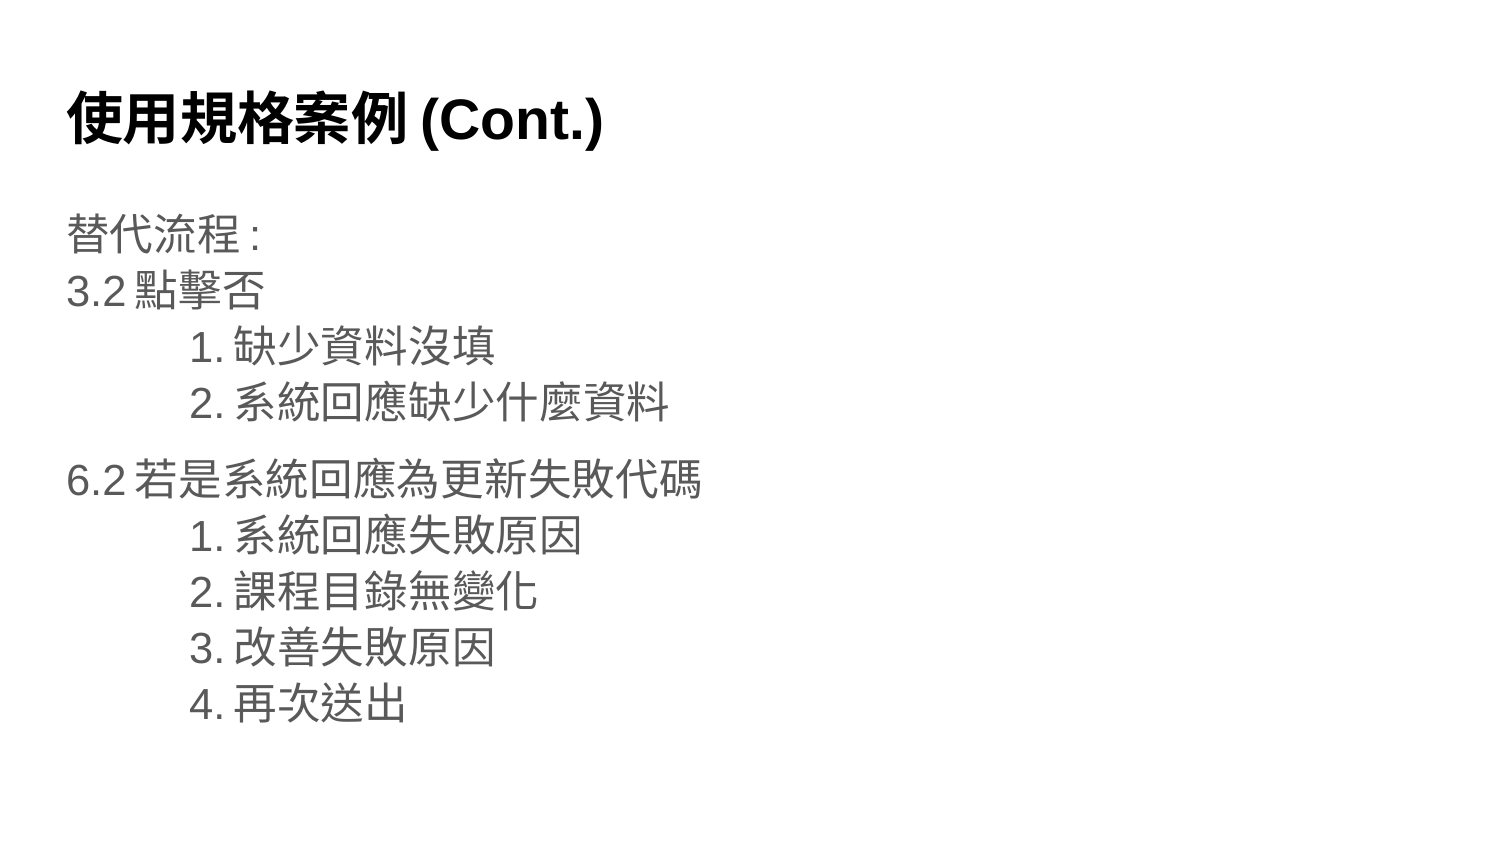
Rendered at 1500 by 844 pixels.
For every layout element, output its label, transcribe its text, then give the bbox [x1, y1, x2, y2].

list 替代流程: 3.2點擊否 1.缺少資料沒填 2.系統回應缺少什麼資料 6.2若是系統回應為更新失敗代碼 1.系統回應失敗原因 2.課程目錄無變化 3.改善失敗原因 4.再次送出 [51, 189, 1449, 750]
title 使用規格案例(Cont.) [51, 72, 1449, 167]
